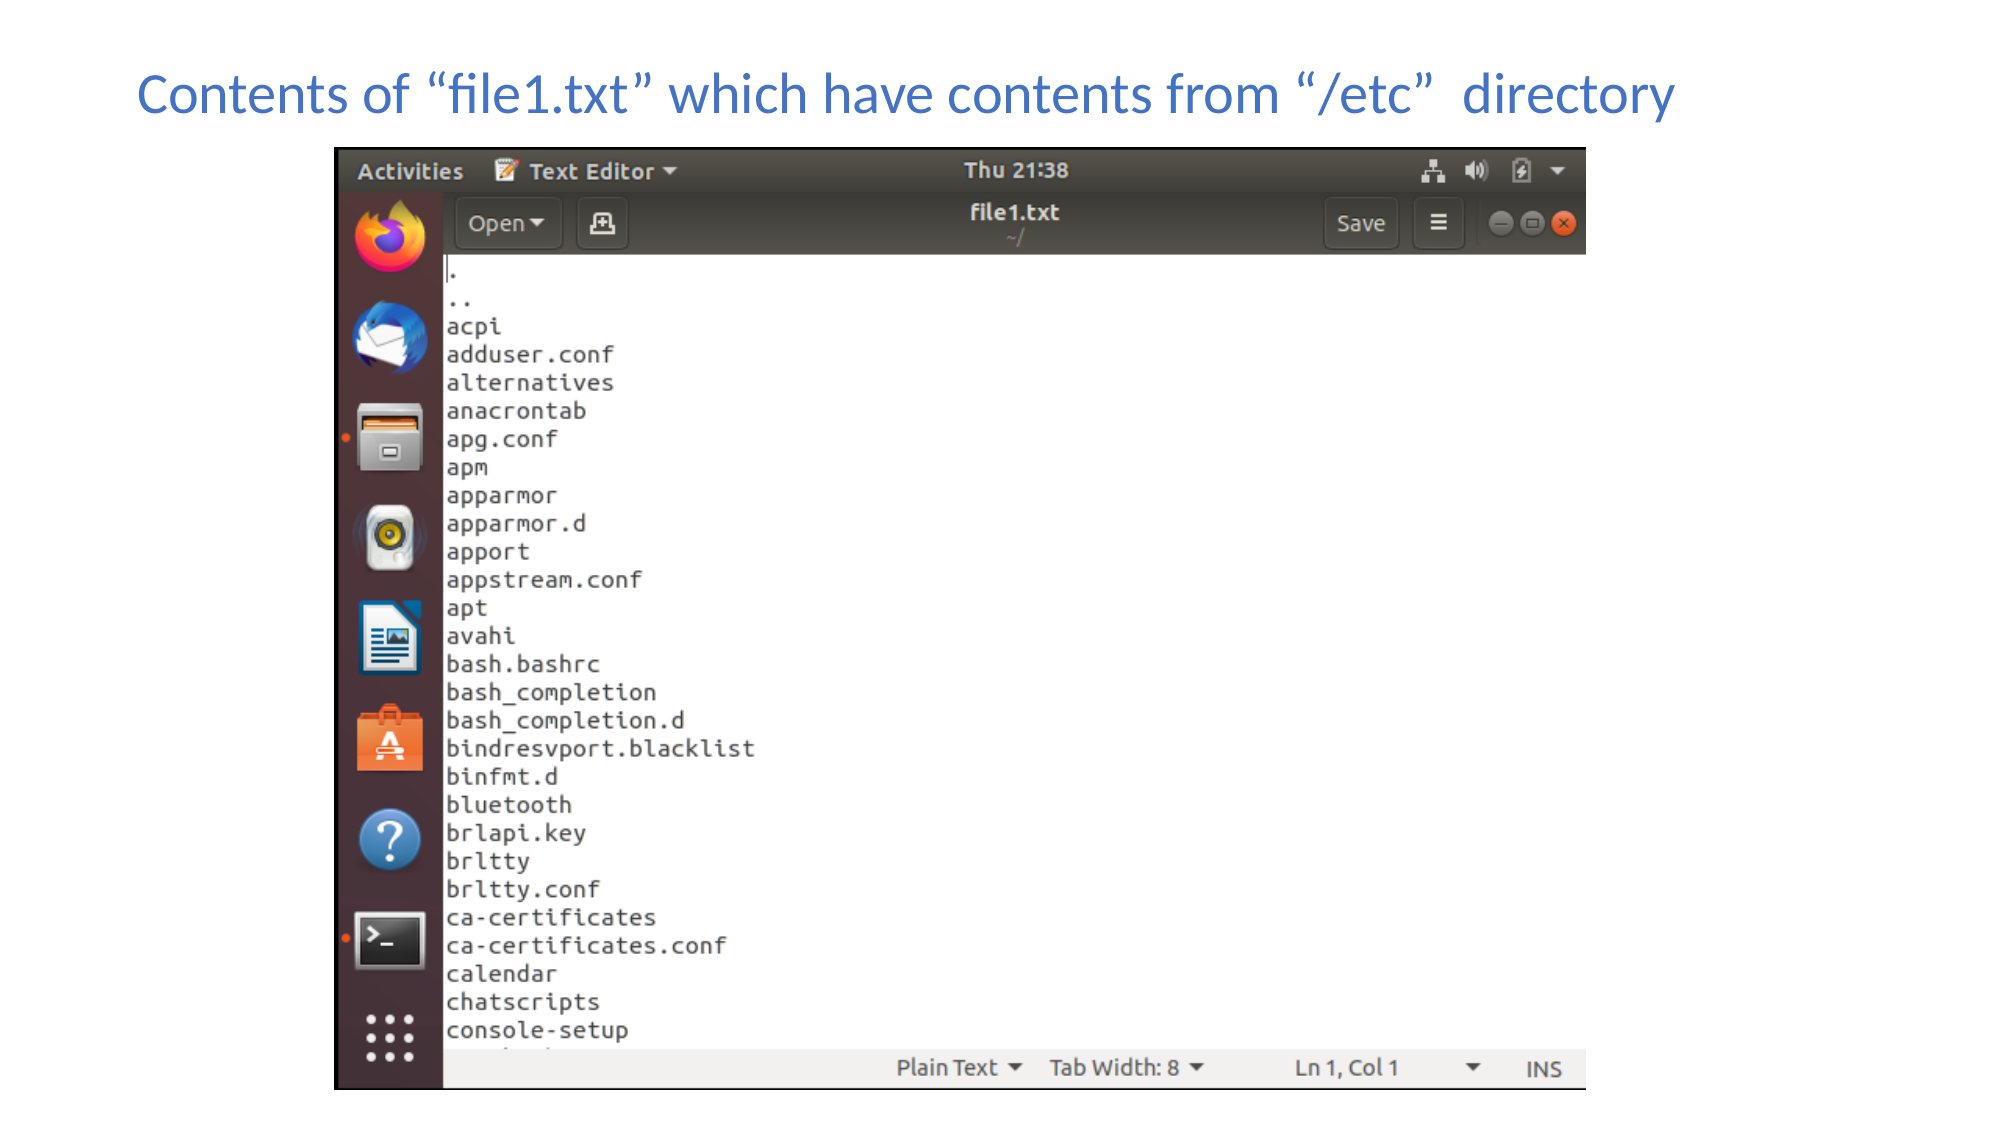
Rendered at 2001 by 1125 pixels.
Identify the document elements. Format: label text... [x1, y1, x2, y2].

text_box Contents of “file1.txt” which have contents from “/etc” directory [122, 47, 1798, 133]
picture [334, 147, 1586, 1090]
